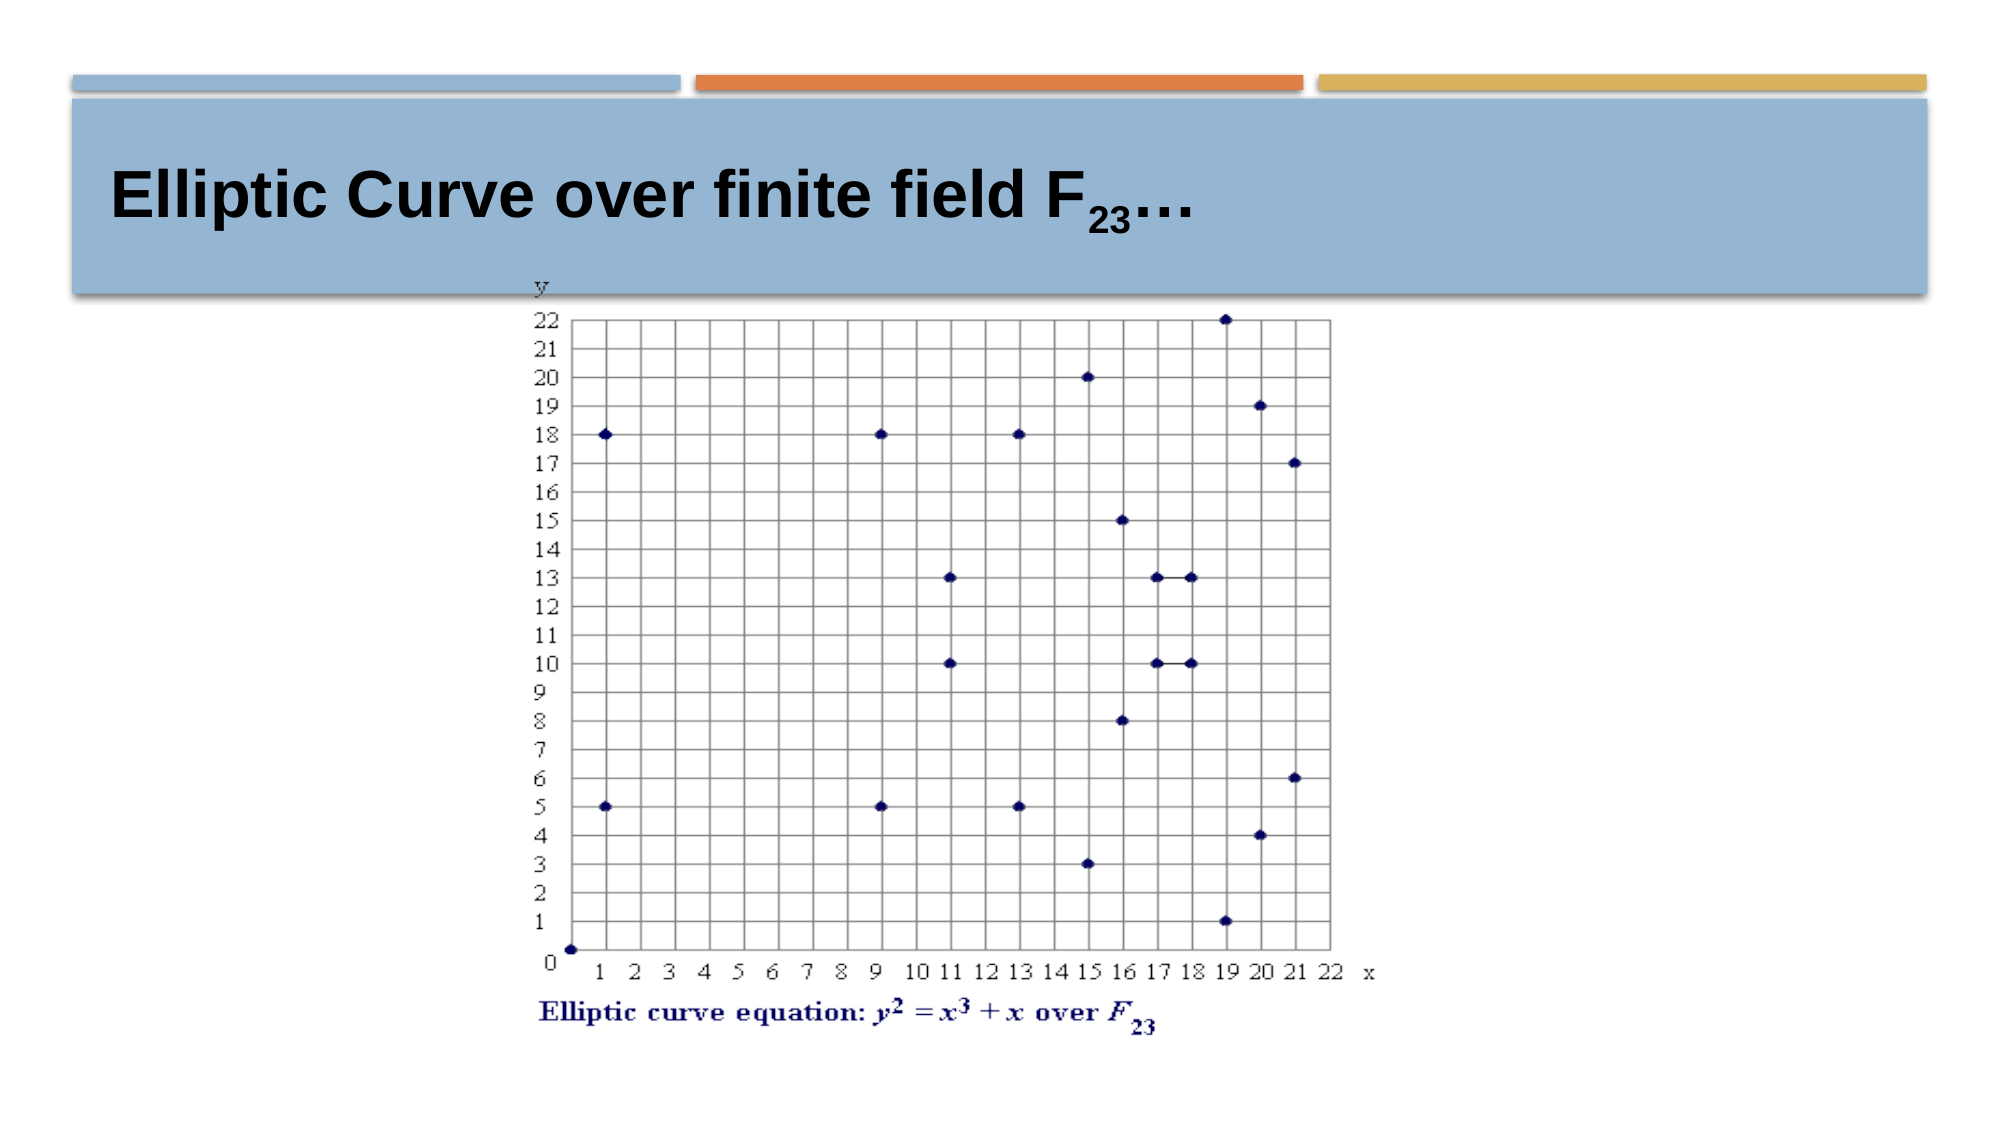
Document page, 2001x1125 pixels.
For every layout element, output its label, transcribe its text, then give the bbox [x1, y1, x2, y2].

title Elliptic Curve over finite field F23… [95, 112, 1905, 280]
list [522, 275, 1417, 1039]
